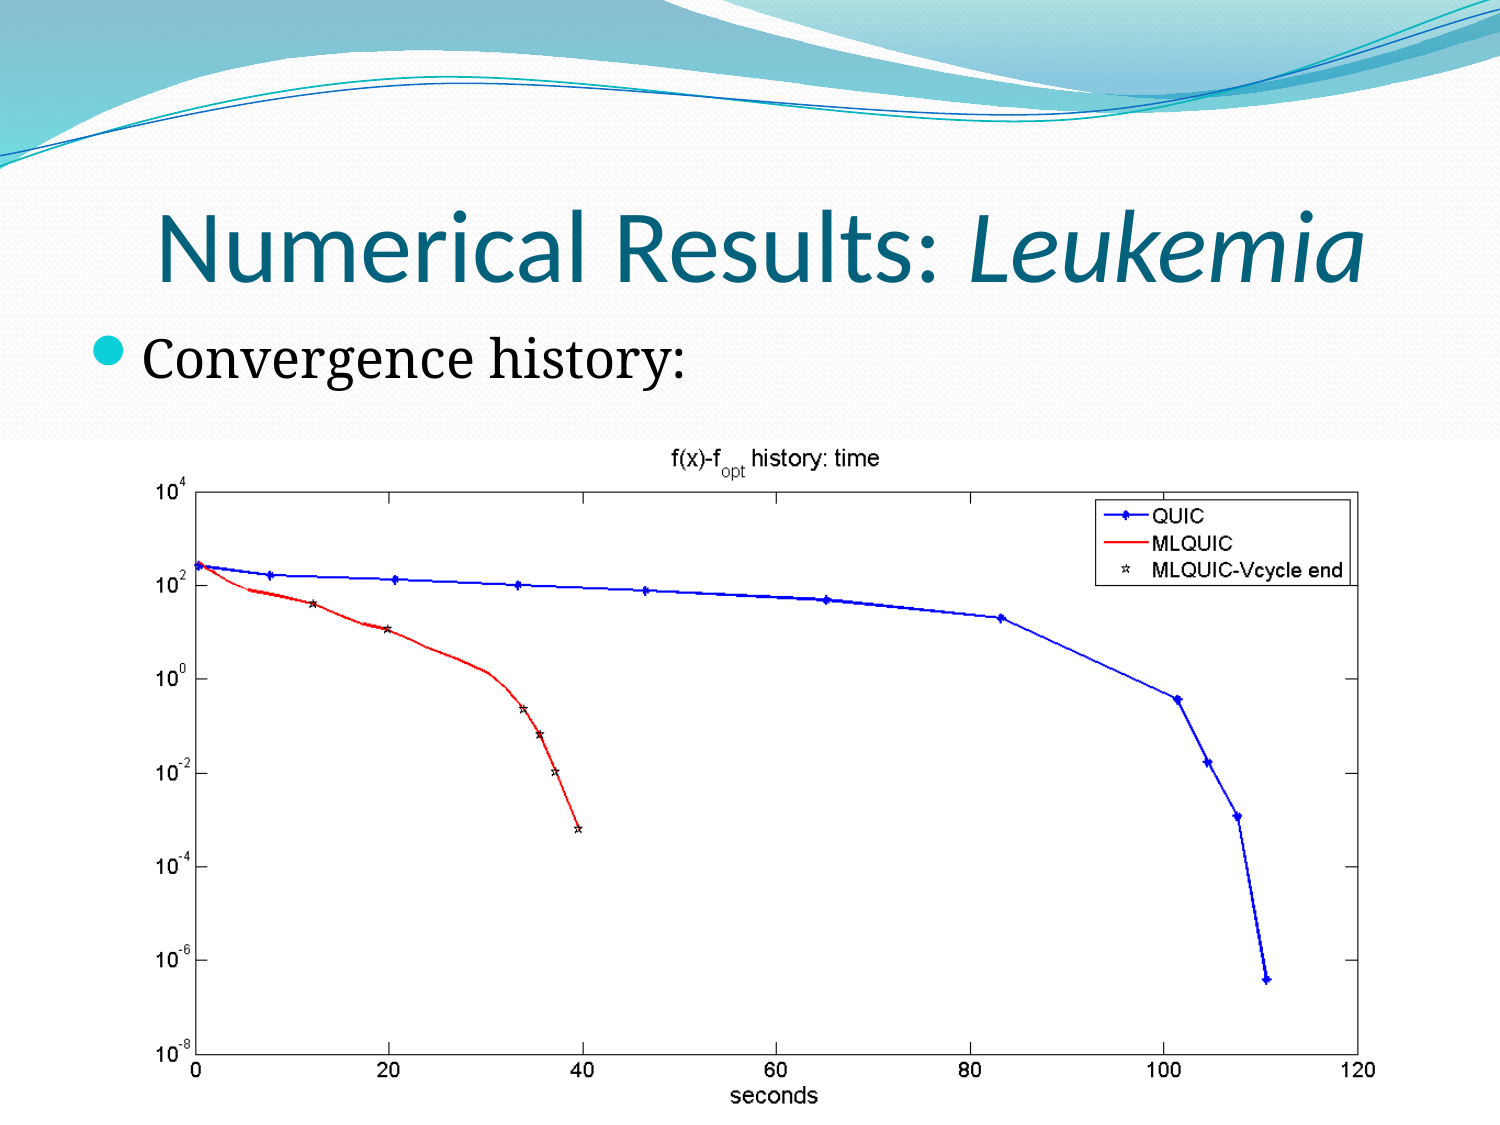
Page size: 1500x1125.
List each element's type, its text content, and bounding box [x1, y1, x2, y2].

title Numerical Results: Leukemia [64, 115, 1459, 303]
picture [0, 440, 1500, 1125]
